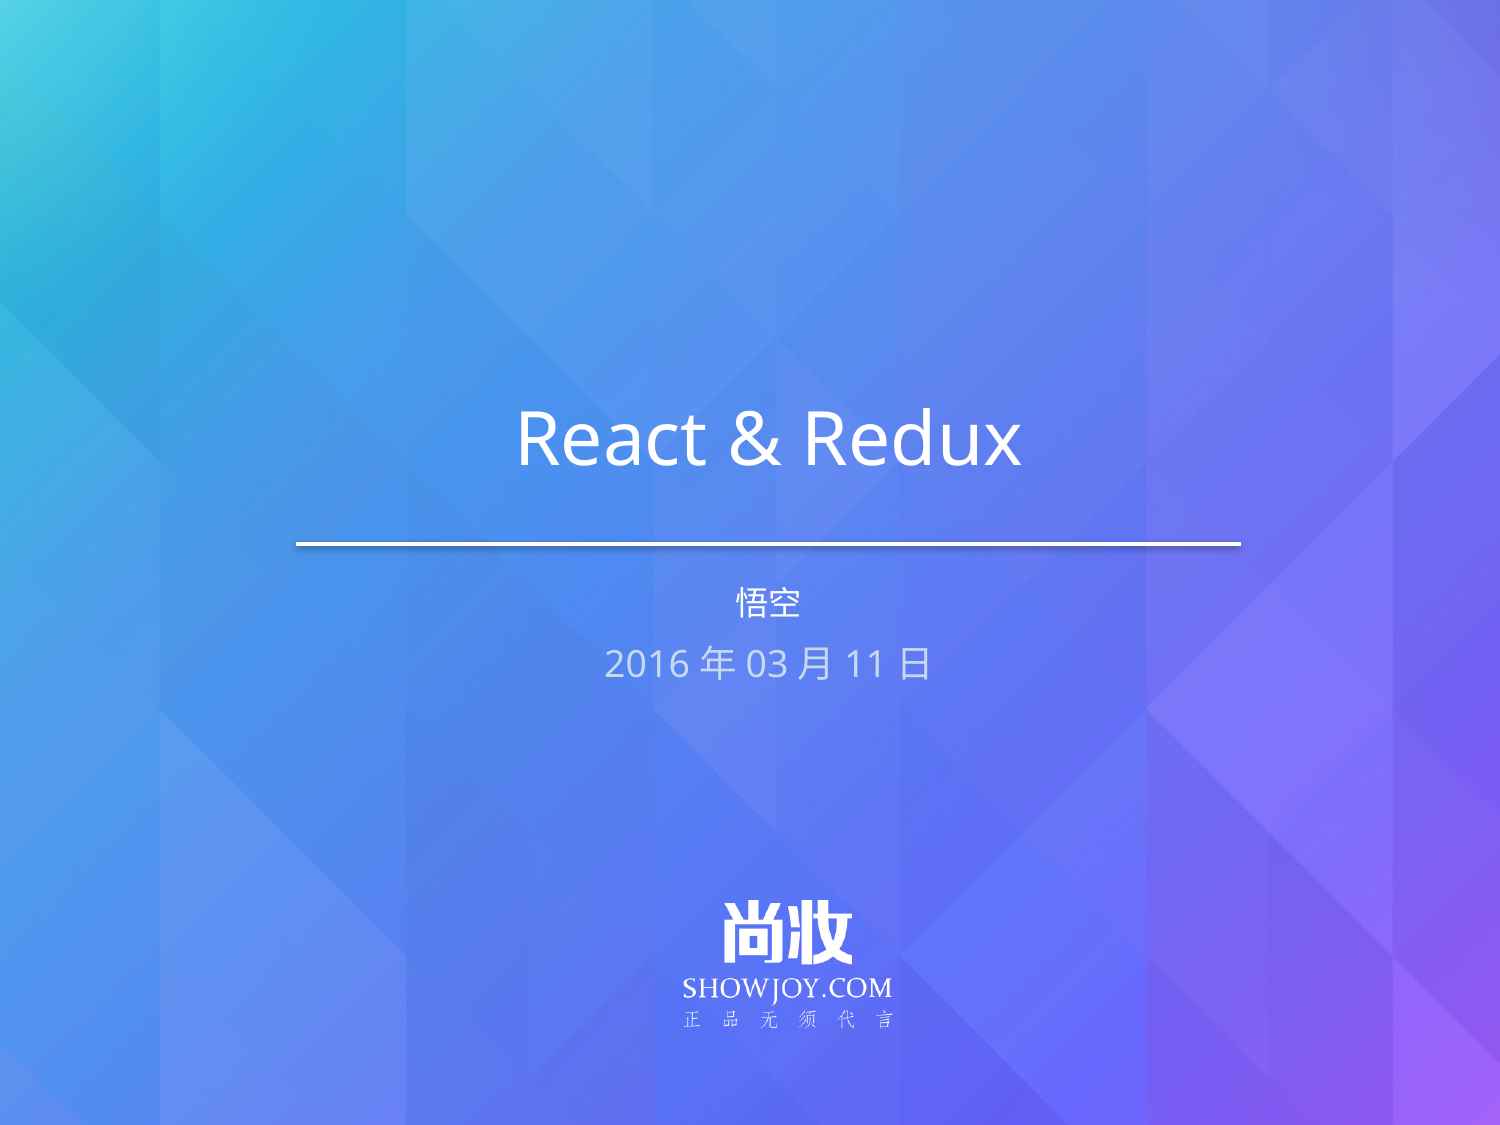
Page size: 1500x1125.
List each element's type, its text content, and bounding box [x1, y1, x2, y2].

text_box React & Redux [104, 383, 1434, 489]
text_box 悟空 [720, 574, 817, 630]
picture [0, 0, 1500, 1125]
text_box 2016年03月11日 [589, 632, 949, 693]
